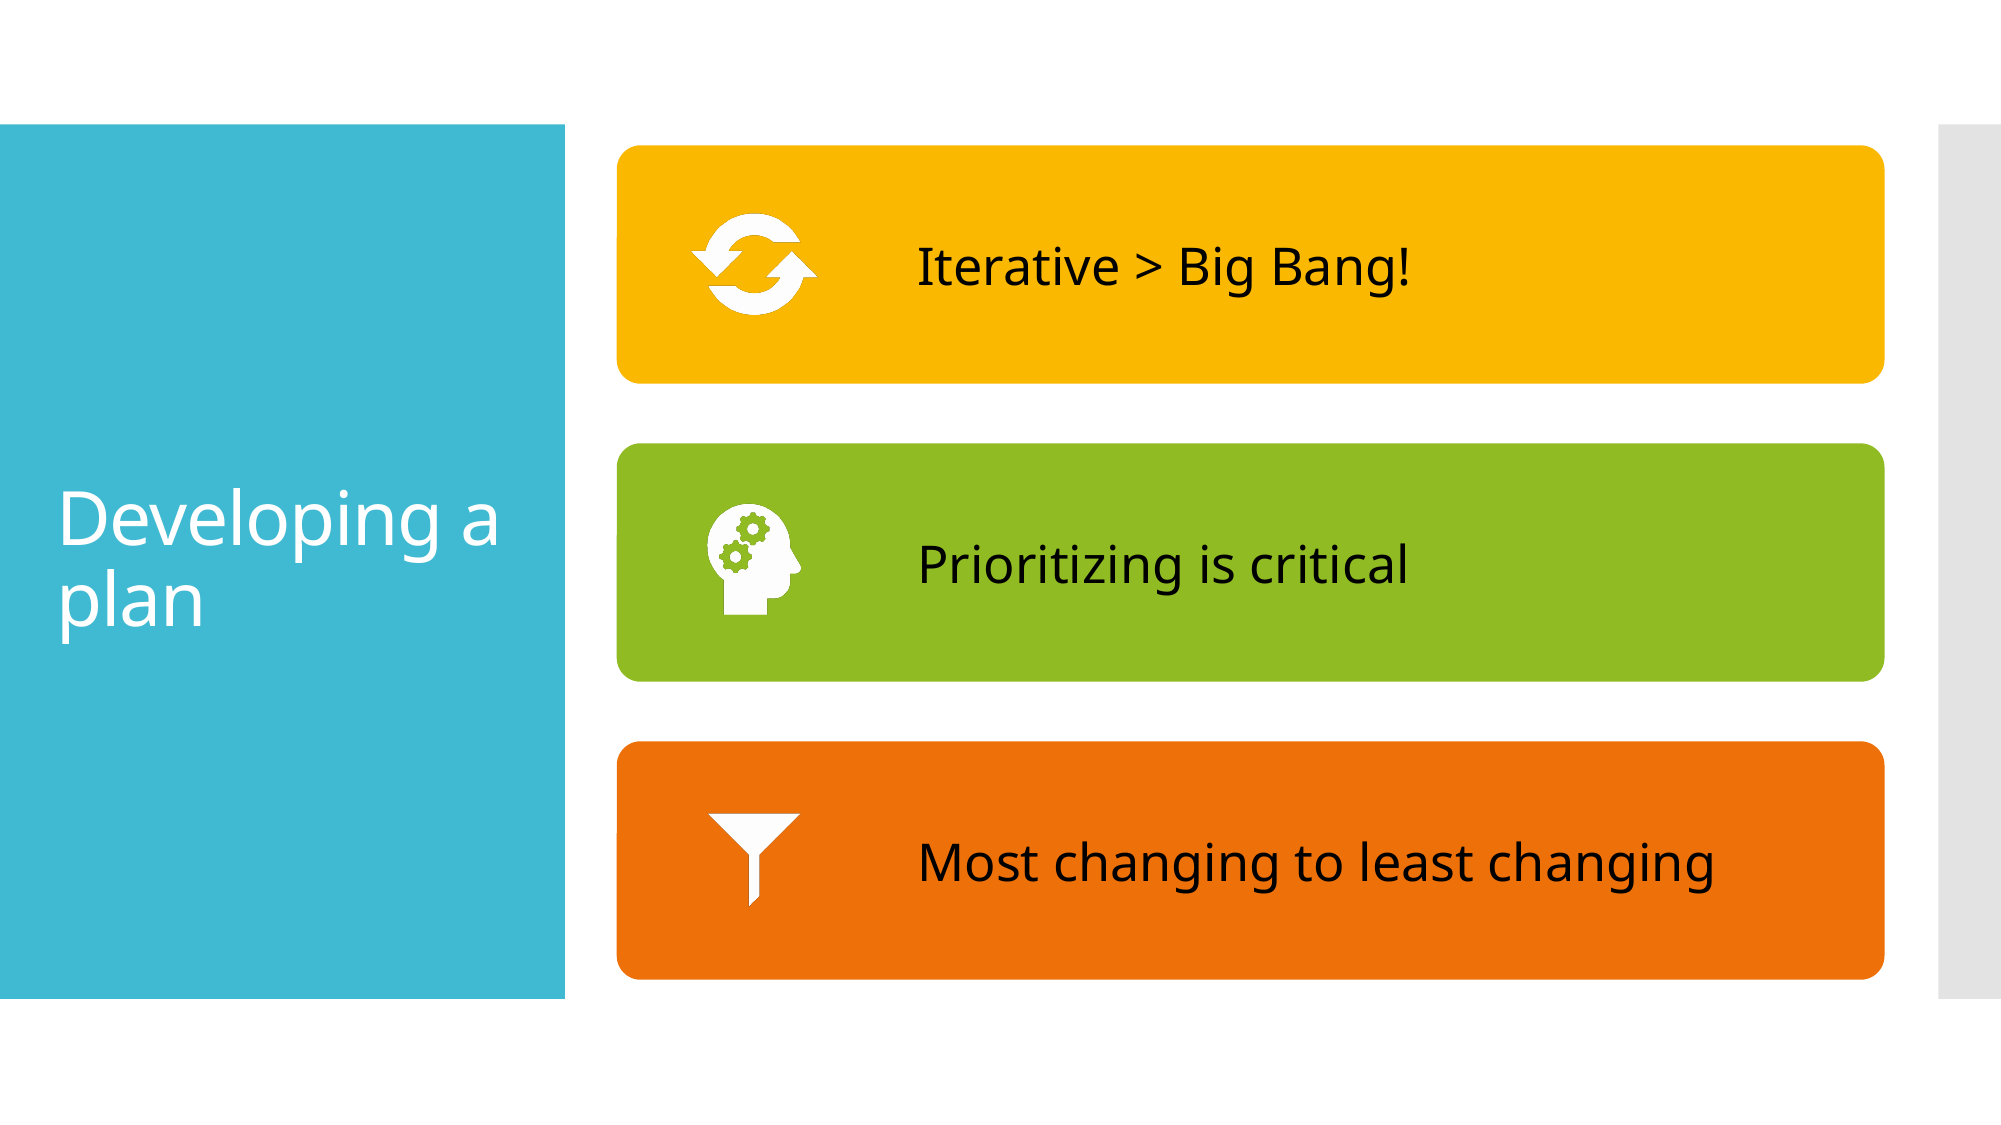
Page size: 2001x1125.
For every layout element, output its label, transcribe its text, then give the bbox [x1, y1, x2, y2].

title Developing a plan [41, 184, 525, 940]
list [616, 145, 1885, 980]
